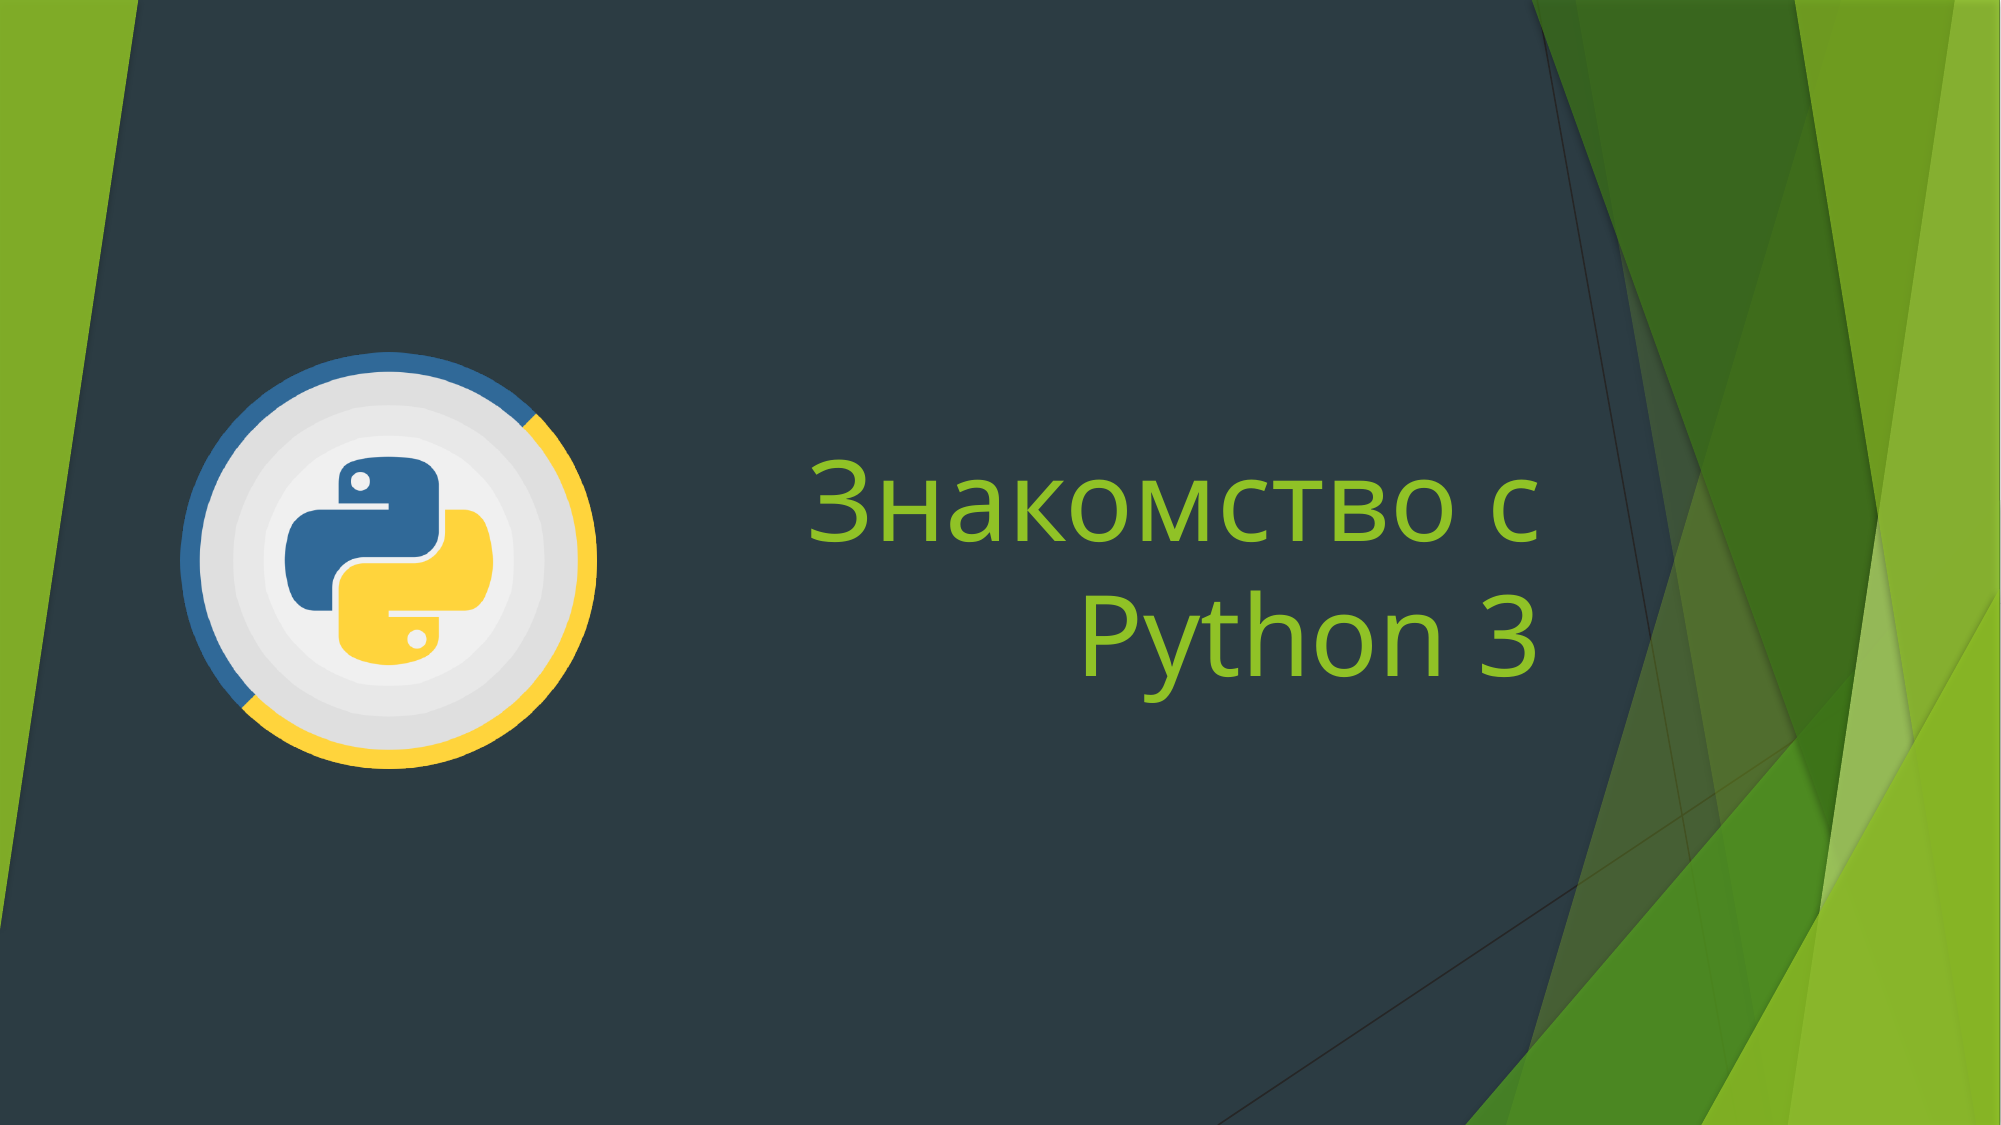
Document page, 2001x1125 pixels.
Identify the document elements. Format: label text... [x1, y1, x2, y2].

title Знакомство с Python 3 [602, 415, 1557, 706]
picture [180, 352, 598, 770]
